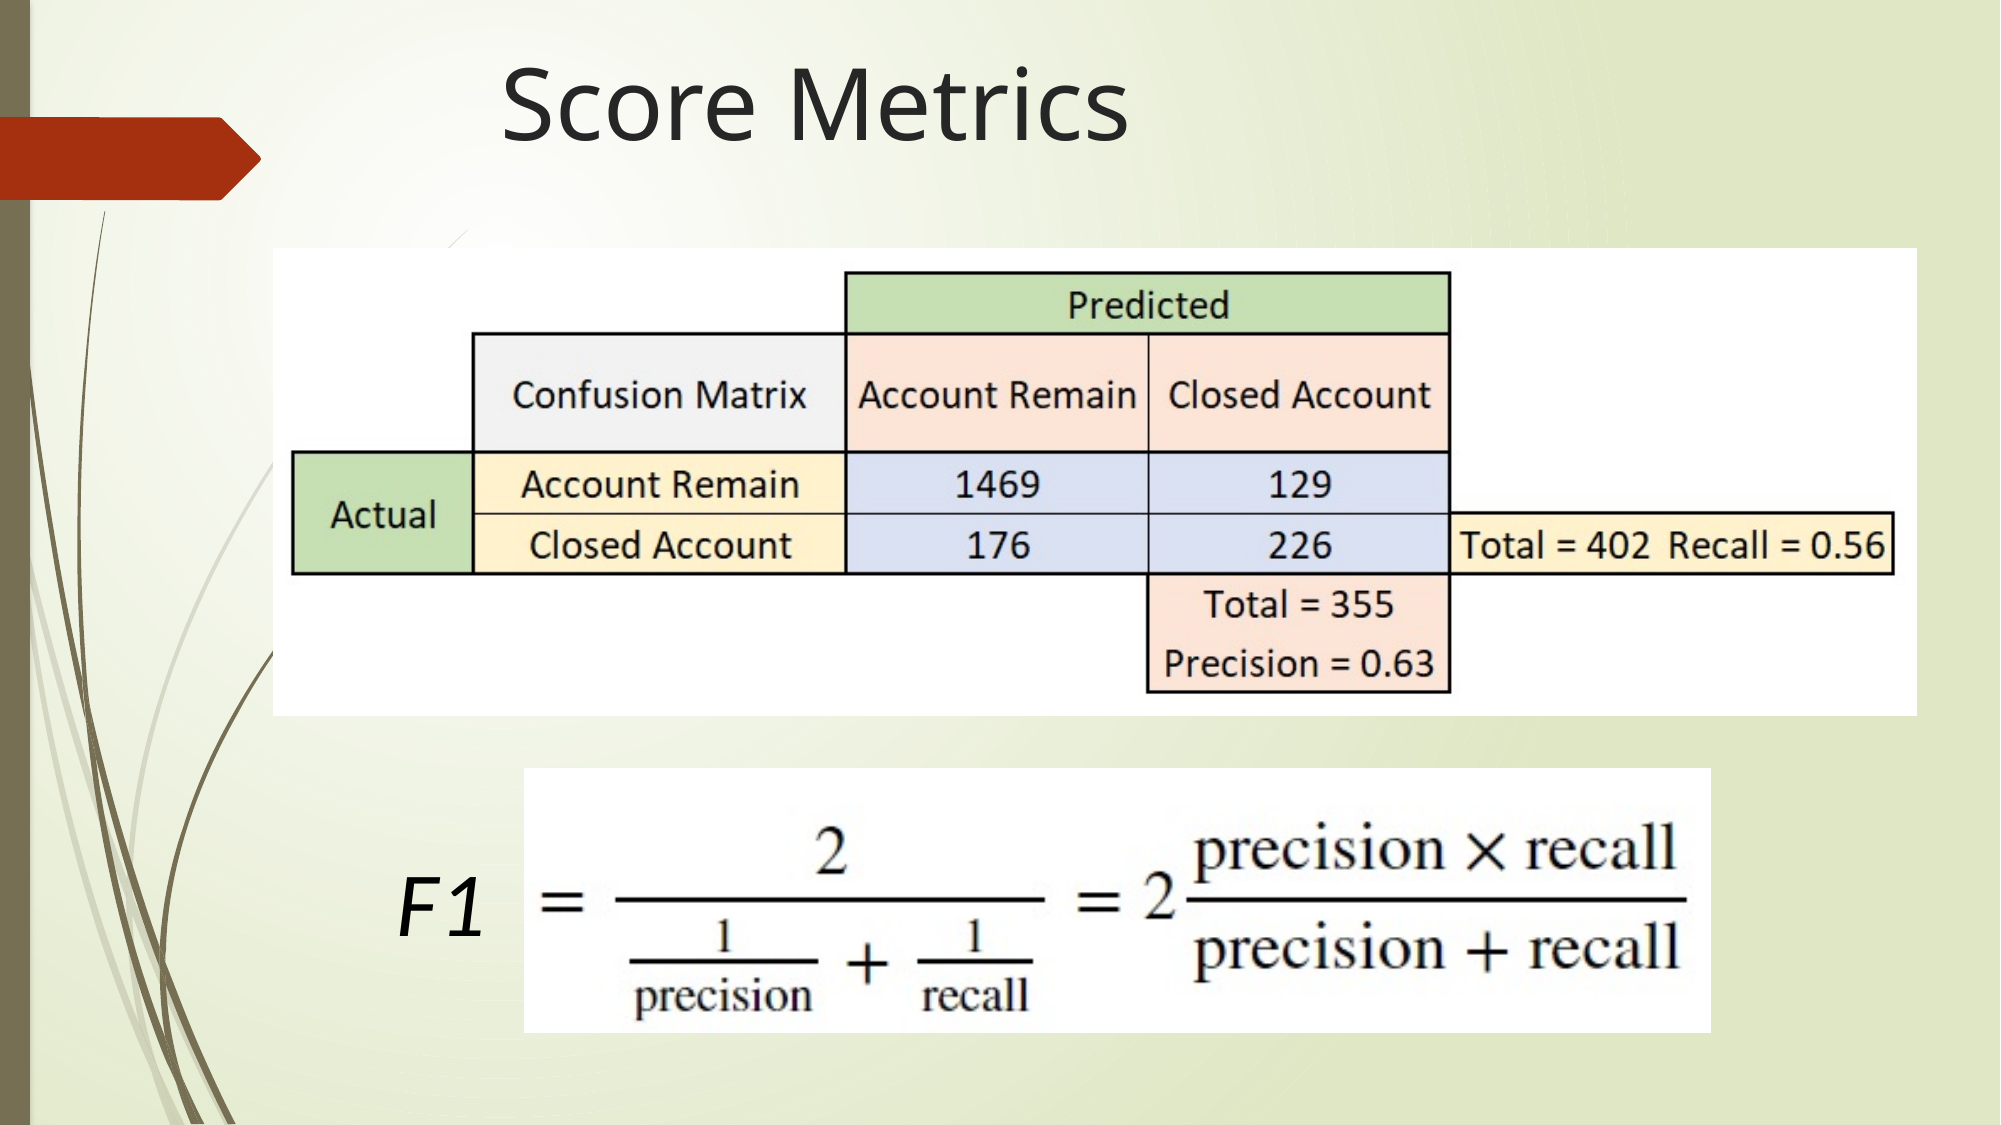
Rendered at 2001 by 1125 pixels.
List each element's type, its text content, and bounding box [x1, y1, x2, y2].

text_box F1 [382, 837, 519, 962]
title Score Metrics [111, 32, 1522, 162]
picture [272, 248, 1917, 716]
picture [524, 767, 1711, 1033]
